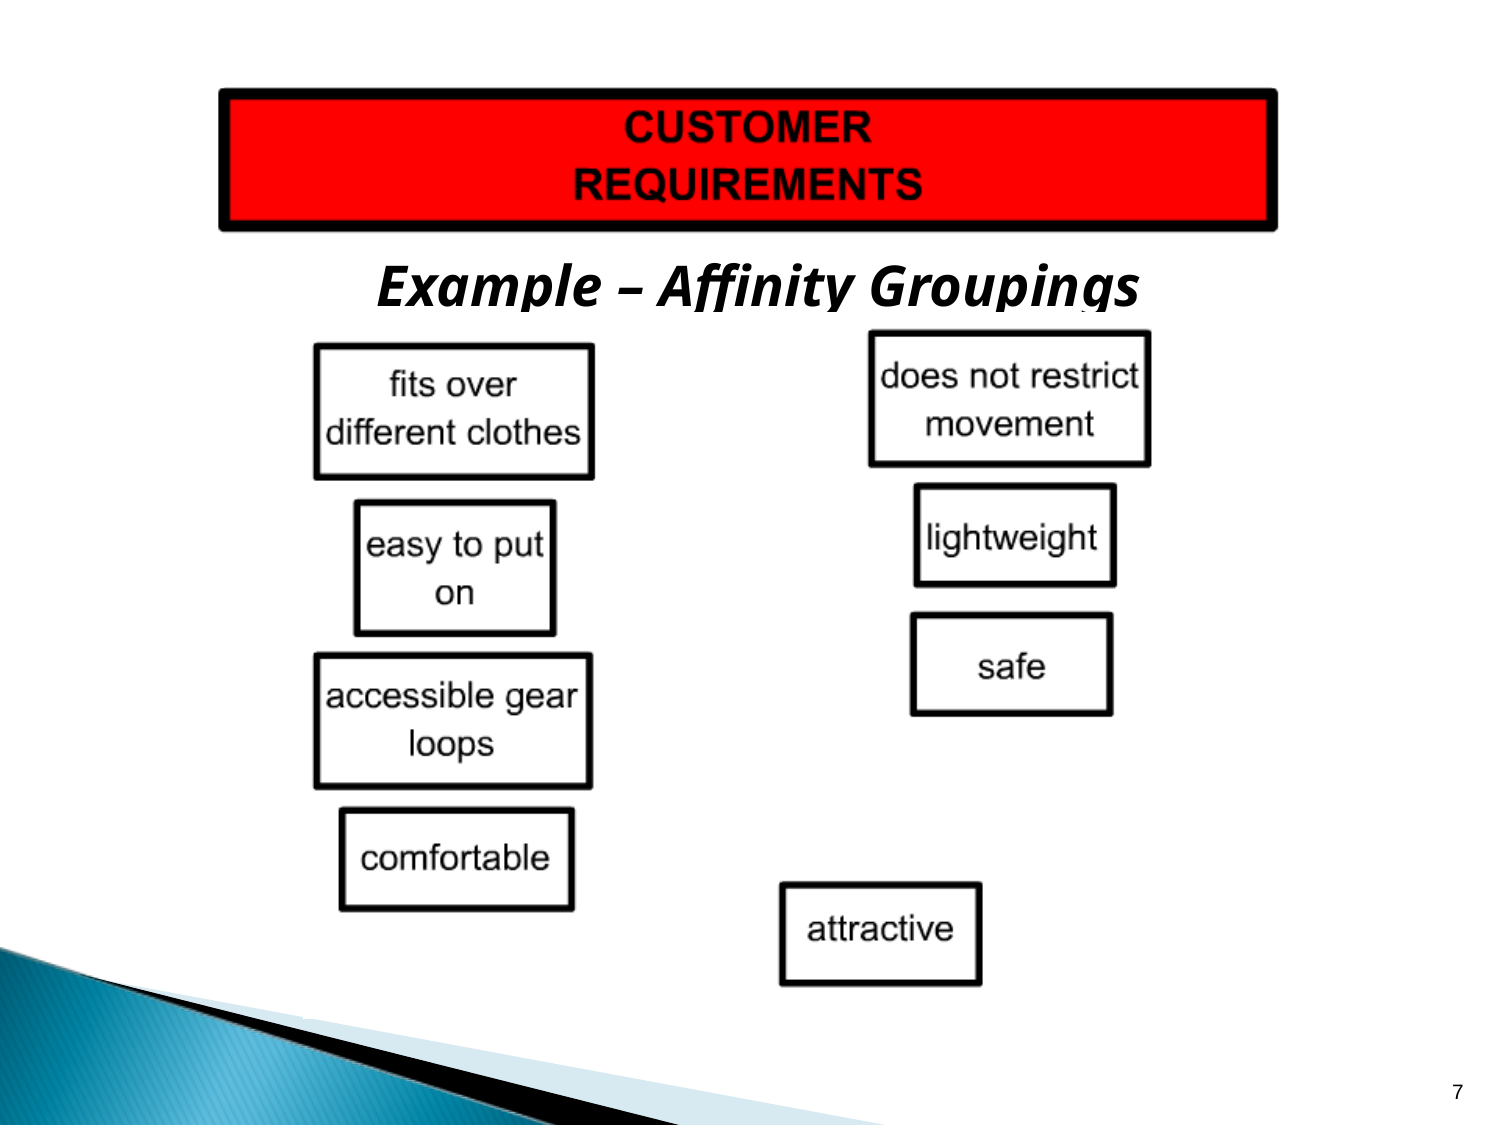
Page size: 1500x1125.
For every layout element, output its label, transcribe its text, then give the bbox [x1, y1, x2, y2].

picture [0, 312, 1198, 1125]
slide_number 7 [1418, 1051, 1479, 1112]
list Example – Affinity Groupings [75, 242, 1425, 325]
picture [216, 87, 1284, 235]
